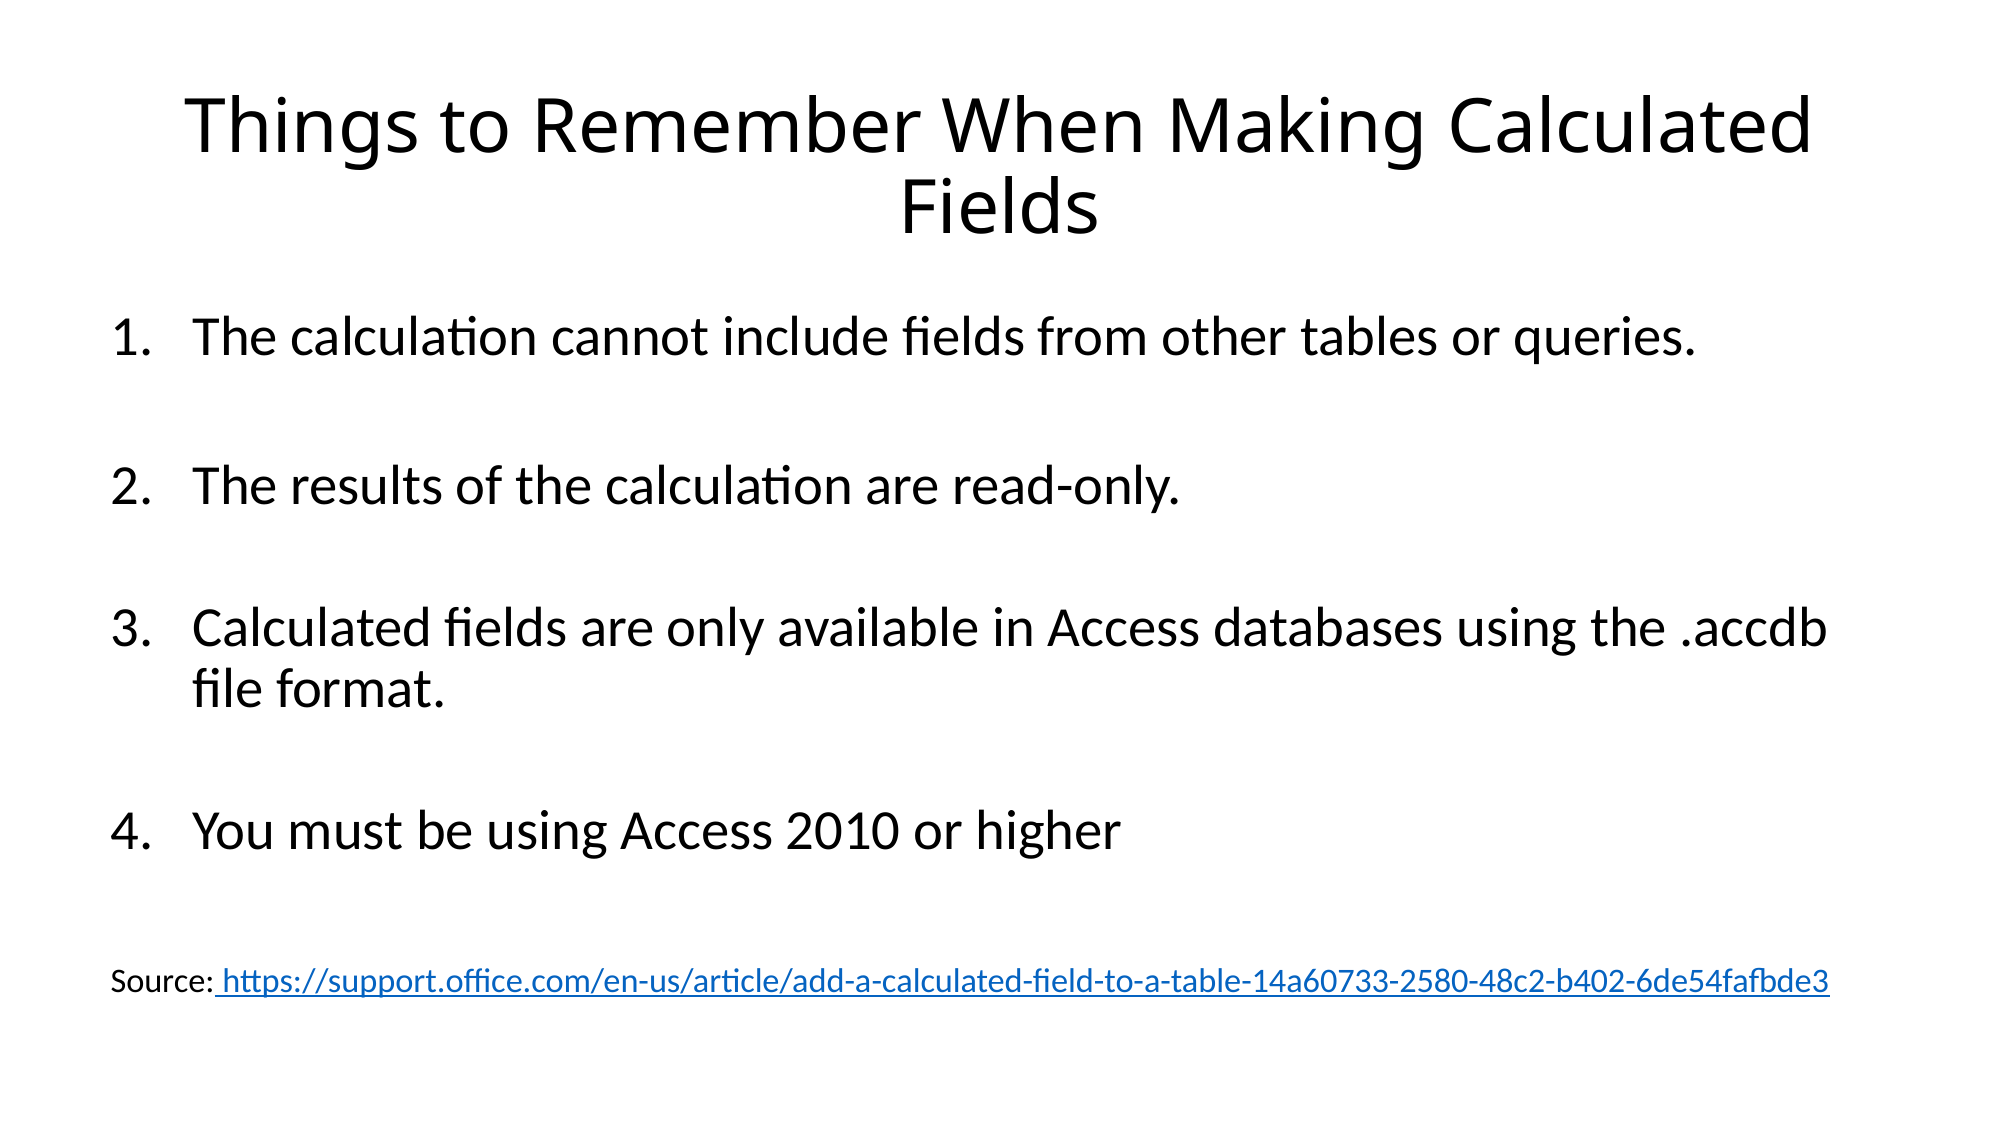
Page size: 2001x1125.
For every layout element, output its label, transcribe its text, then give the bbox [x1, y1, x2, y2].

list The calculation cannot include fields from other tables or queries. The results of the calculation are read-only. Calculated fields are only available in Access databases using the .accdb file format. You must be using Access 2010 or higher Source: https://support.office.com/en-us/article/add-a-calculated-field-to-a-table-14a60733-2580-48c2-b402-6de54fafbde3 [95, 299, 1913, 1014]
title Things to Remember When Making Calculated Fields [137, 59, 1863, 278]
